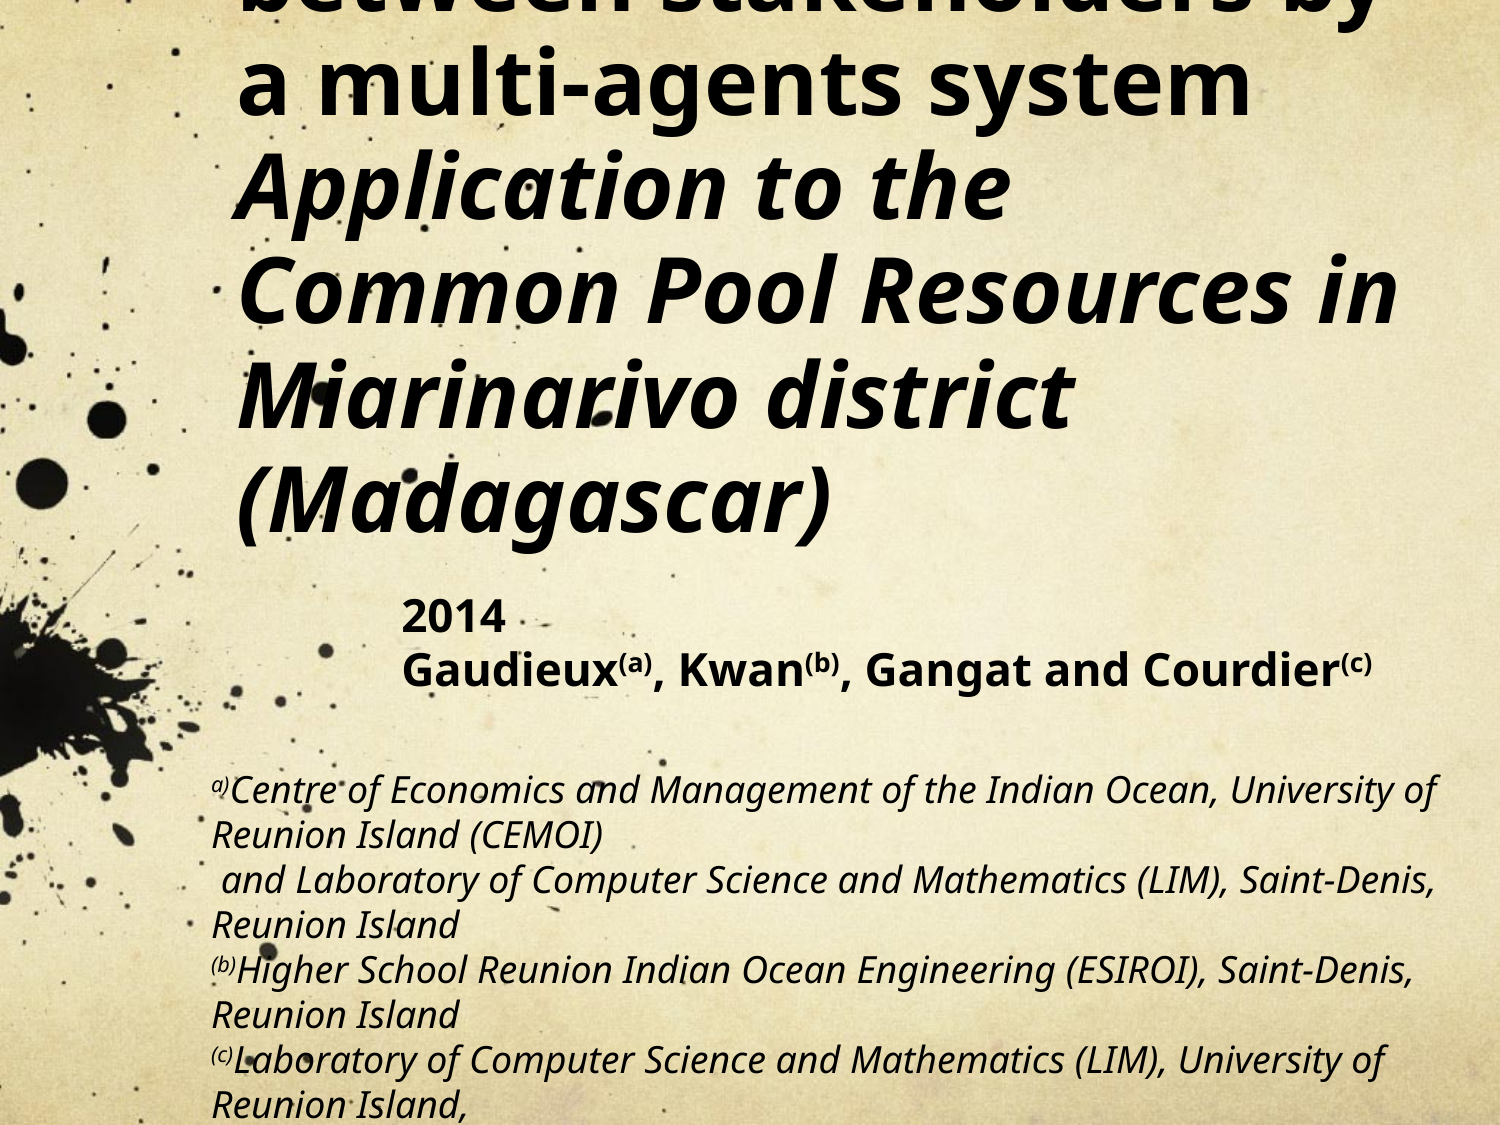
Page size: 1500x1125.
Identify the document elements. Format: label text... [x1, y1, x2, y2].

text_box a)Centre of Economics and Management of the Indian Ocean, University of Reunion Island (CEMOI) and Laboratory of Computer Science and Mathematics (LIM), Saint-Denis, Reunion Island (b)Higher School Reunion Indian Ocean Engineering (ESIROI), Saint-Denis, Reunion Island (c)Laboratory of Computer Science and Mathematics (LIM), University of Reunion Island, Saint-Denis, Reunion Island {aurelie.gaudieux, joel.kwan, yassine.gangat,remy.courdier}@univ-reunion.fr [196, 758, 1500, 1125]
subtitle 2014 Gaudieux(a), Kwan(b), Gangat and Courdier(c) [386, 587, 1449, 750]
title Study of the interactions between stakeholders by a multi-agents system Application to the Common Pool Resources in Miarinarivo district (Madagascar) [229, 77, 1425, 655]
picture [0, 0, 1500, 1125]
